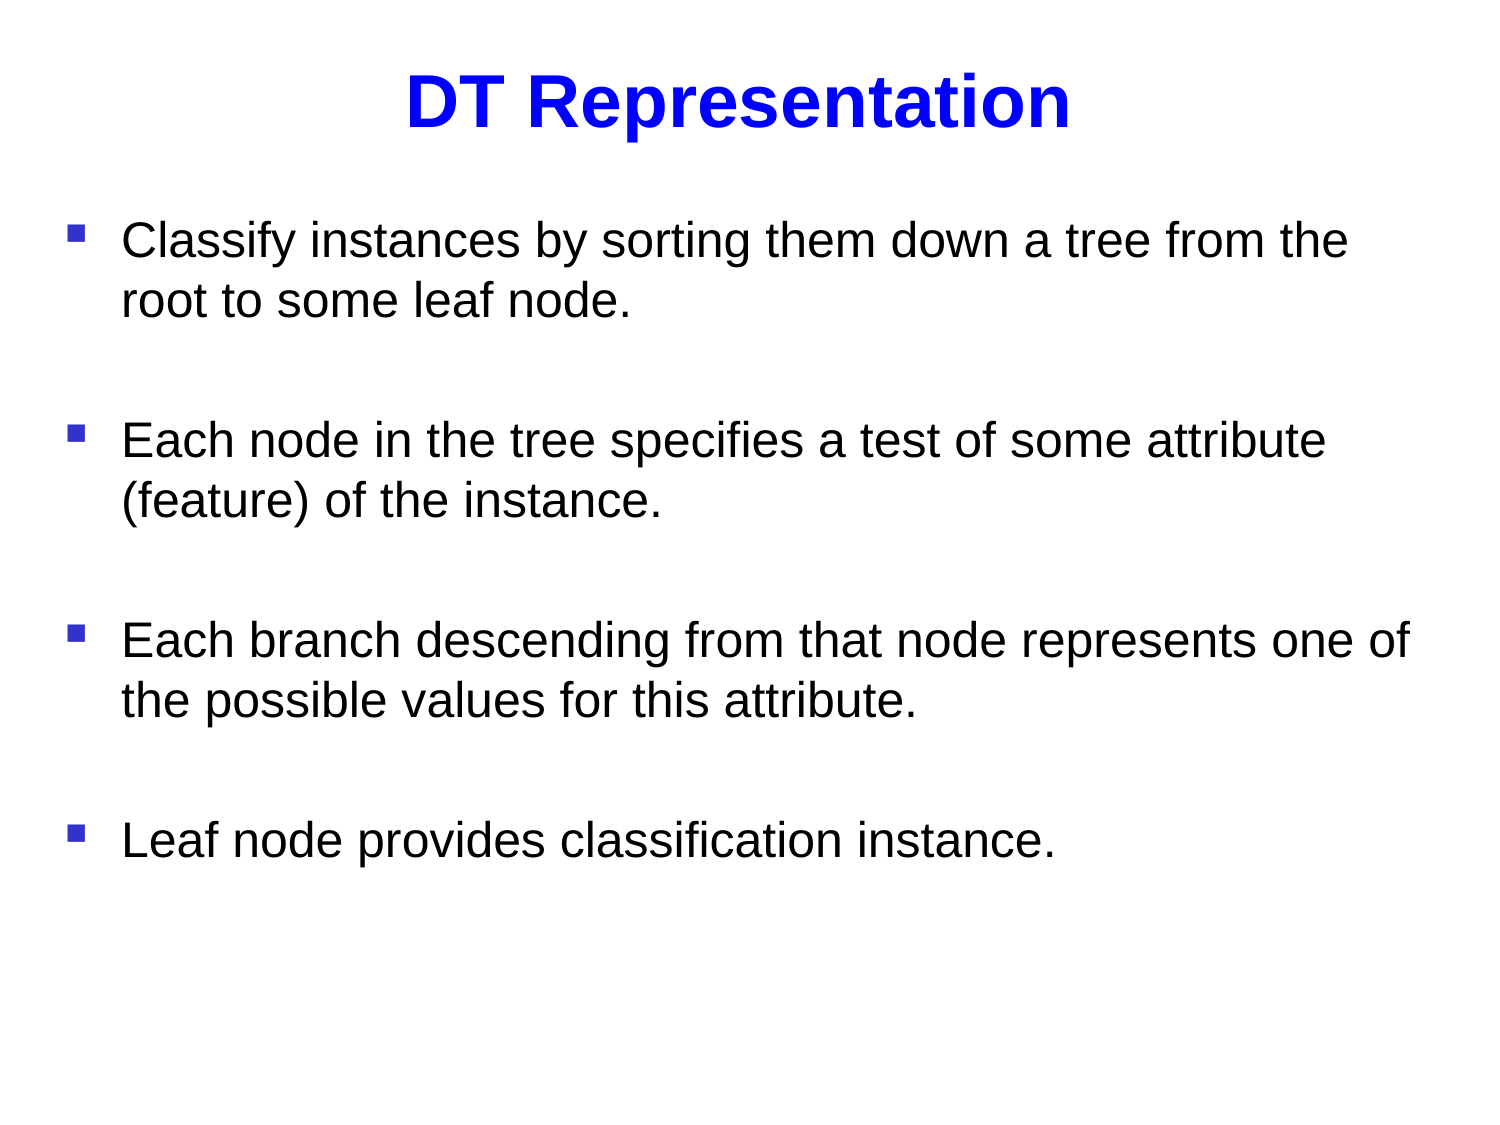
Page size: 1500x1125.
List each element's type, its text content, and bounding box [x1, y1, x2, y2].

list Classify instances by sorting them down a tree from the root to some leaf node. Each node in the tree specifies a test of some attribute (feature) of the instance. Each branch descending from that node represents one of the possible values for this attribute. Leaf node provides classification instance. [50, 200, 1438, 1063]
title DT Representation [50, 50, 1429, 150]
